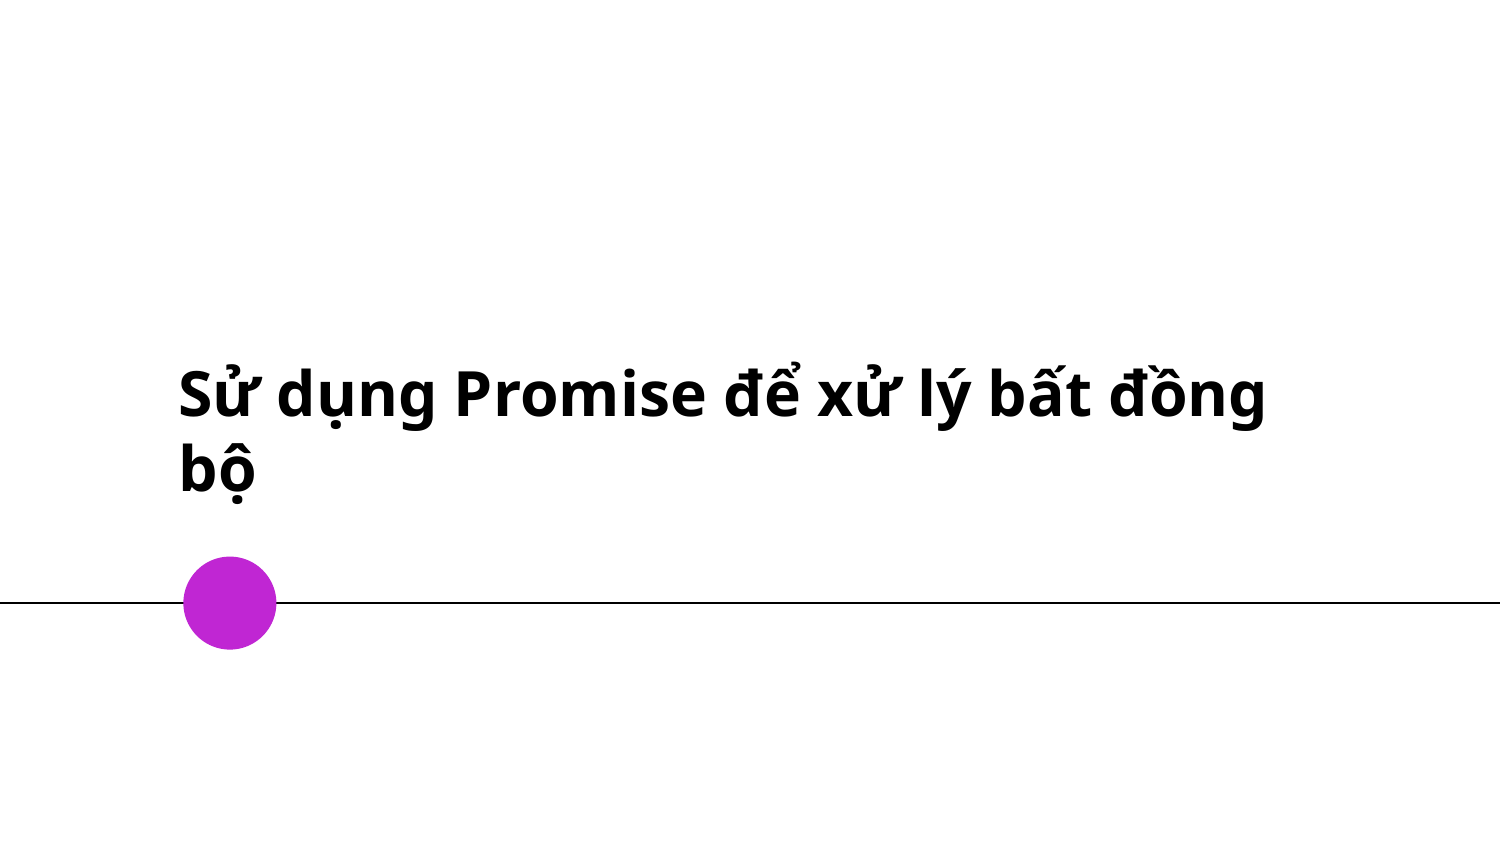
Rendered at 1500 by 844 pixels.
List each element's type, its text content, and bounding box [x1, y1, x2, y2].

title Sử dụng Promise để xử lý bất đồng bộ [163, 328, 1329, 519]
